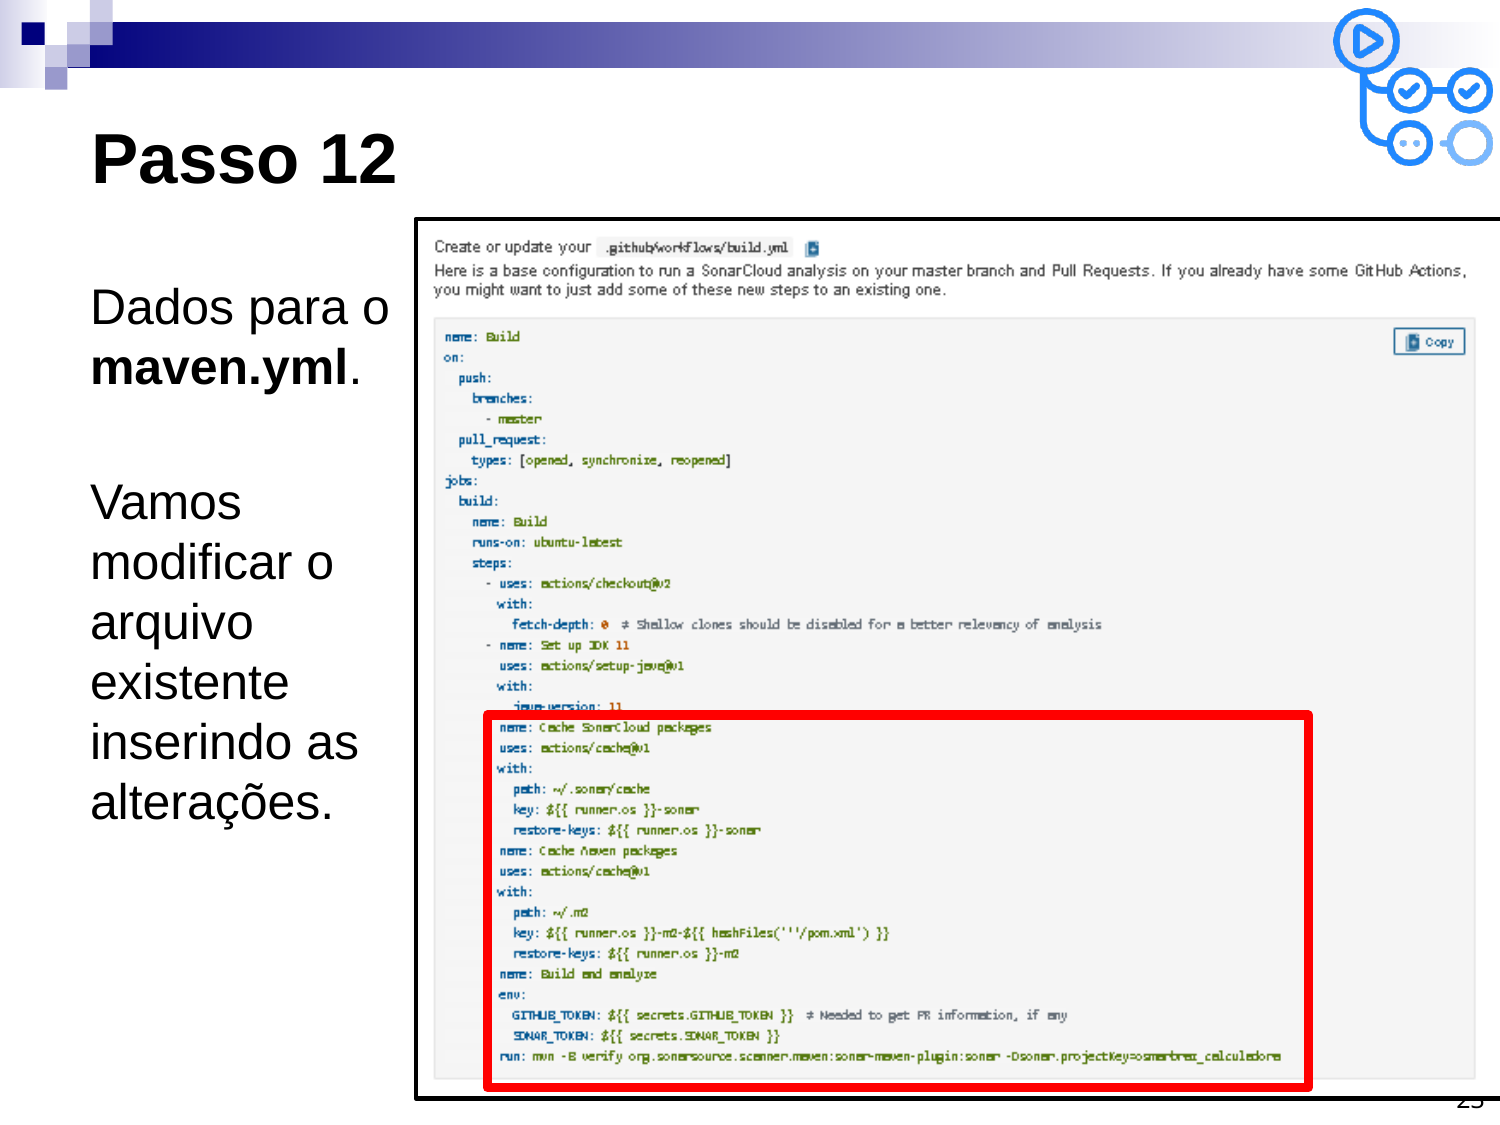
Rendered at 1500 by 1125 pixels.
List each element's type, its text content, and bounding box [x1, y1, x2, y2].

picture [1332, 7, 1493, 166]
title Passo 12 [76, 42, 1500, 267]
picture [417, 220, 1500, 1097]
slide_number 23 [1116, 1104, 1500, 1125]
list Dados para o maven.yml. Vamos modificar o arquivo existente inserindo as alterações. [75, 267, 418, 1125]
